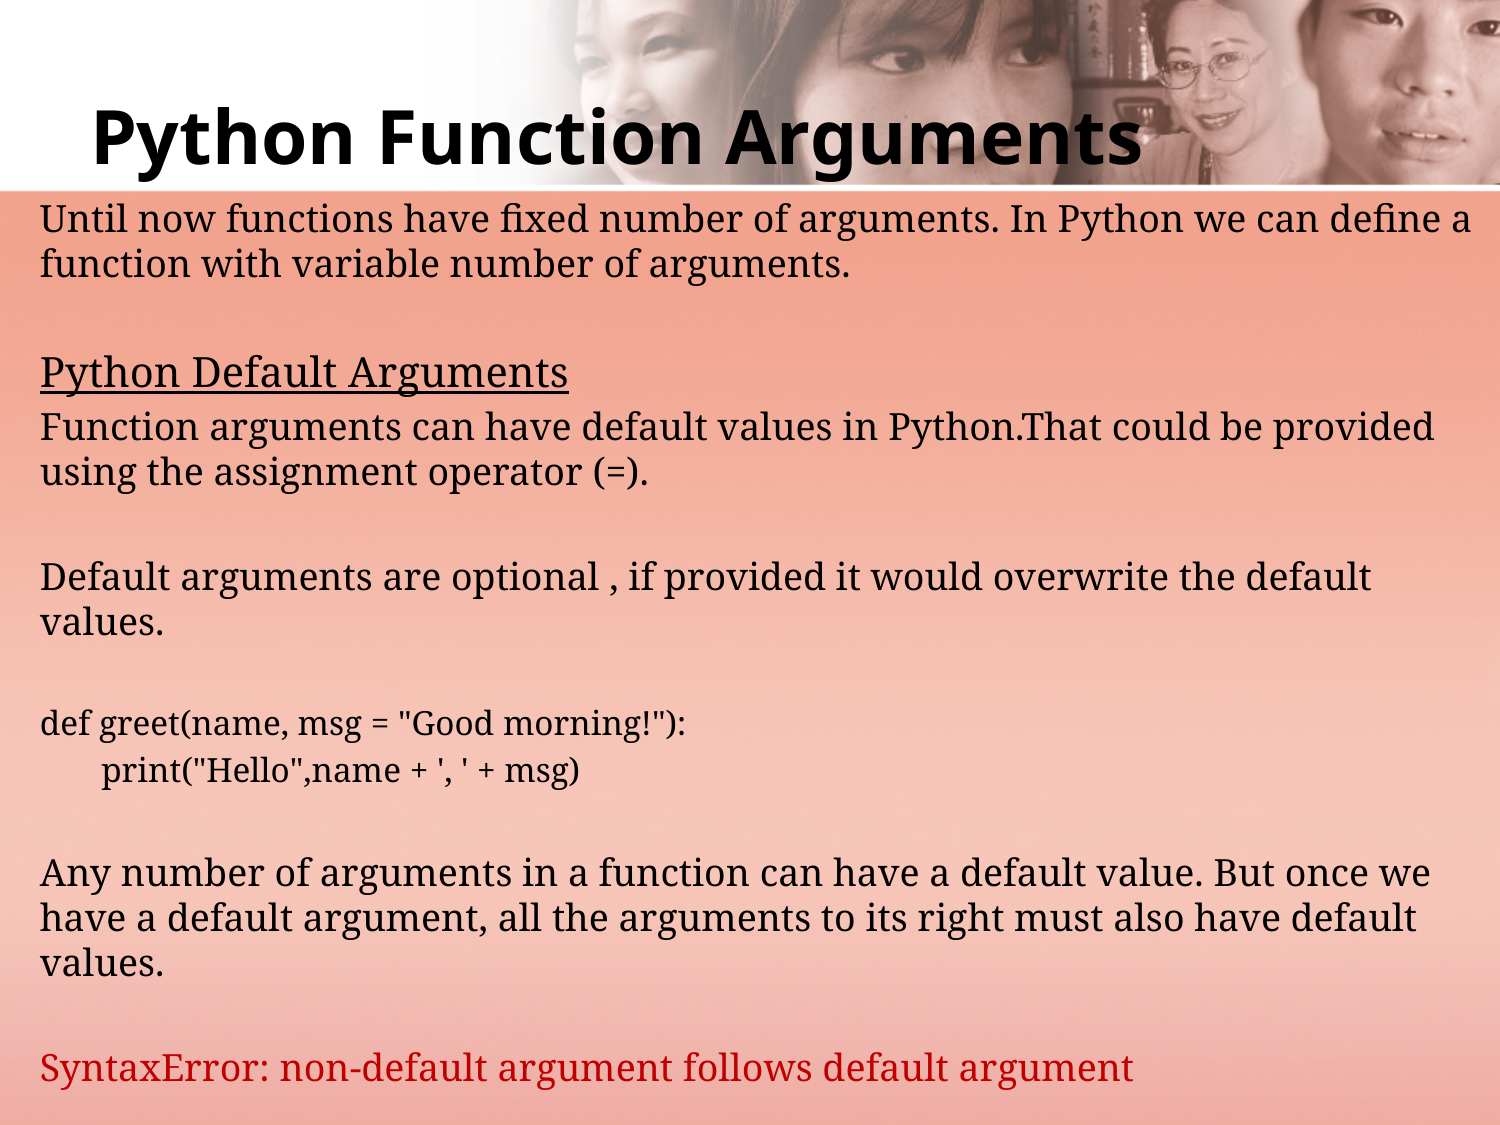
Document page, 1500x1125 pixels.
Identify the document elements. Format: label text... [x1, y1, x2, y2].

picture [0, 0, 1500, 1125]
title Python Function Arguments [75, 12, 1188, 187]
list Until now functions have fixed number of arguments. In Python we can define a function with variable number of arguments. Python Default Arguments Function arguments can have default values in Python.That could be provided using the assignment operator (=). Default arguments are optional , if provided it would overwrite the default values. def greet(name, msg = "Good morning!"): print("Hello",name + ', ' + msg) Any number of arguments in a function can have a default value. But once we have a default argument, all the arguments to its right must also have default values. SyntaxError: non-default argument follows default argument [24, 187, 1500, 1100]
